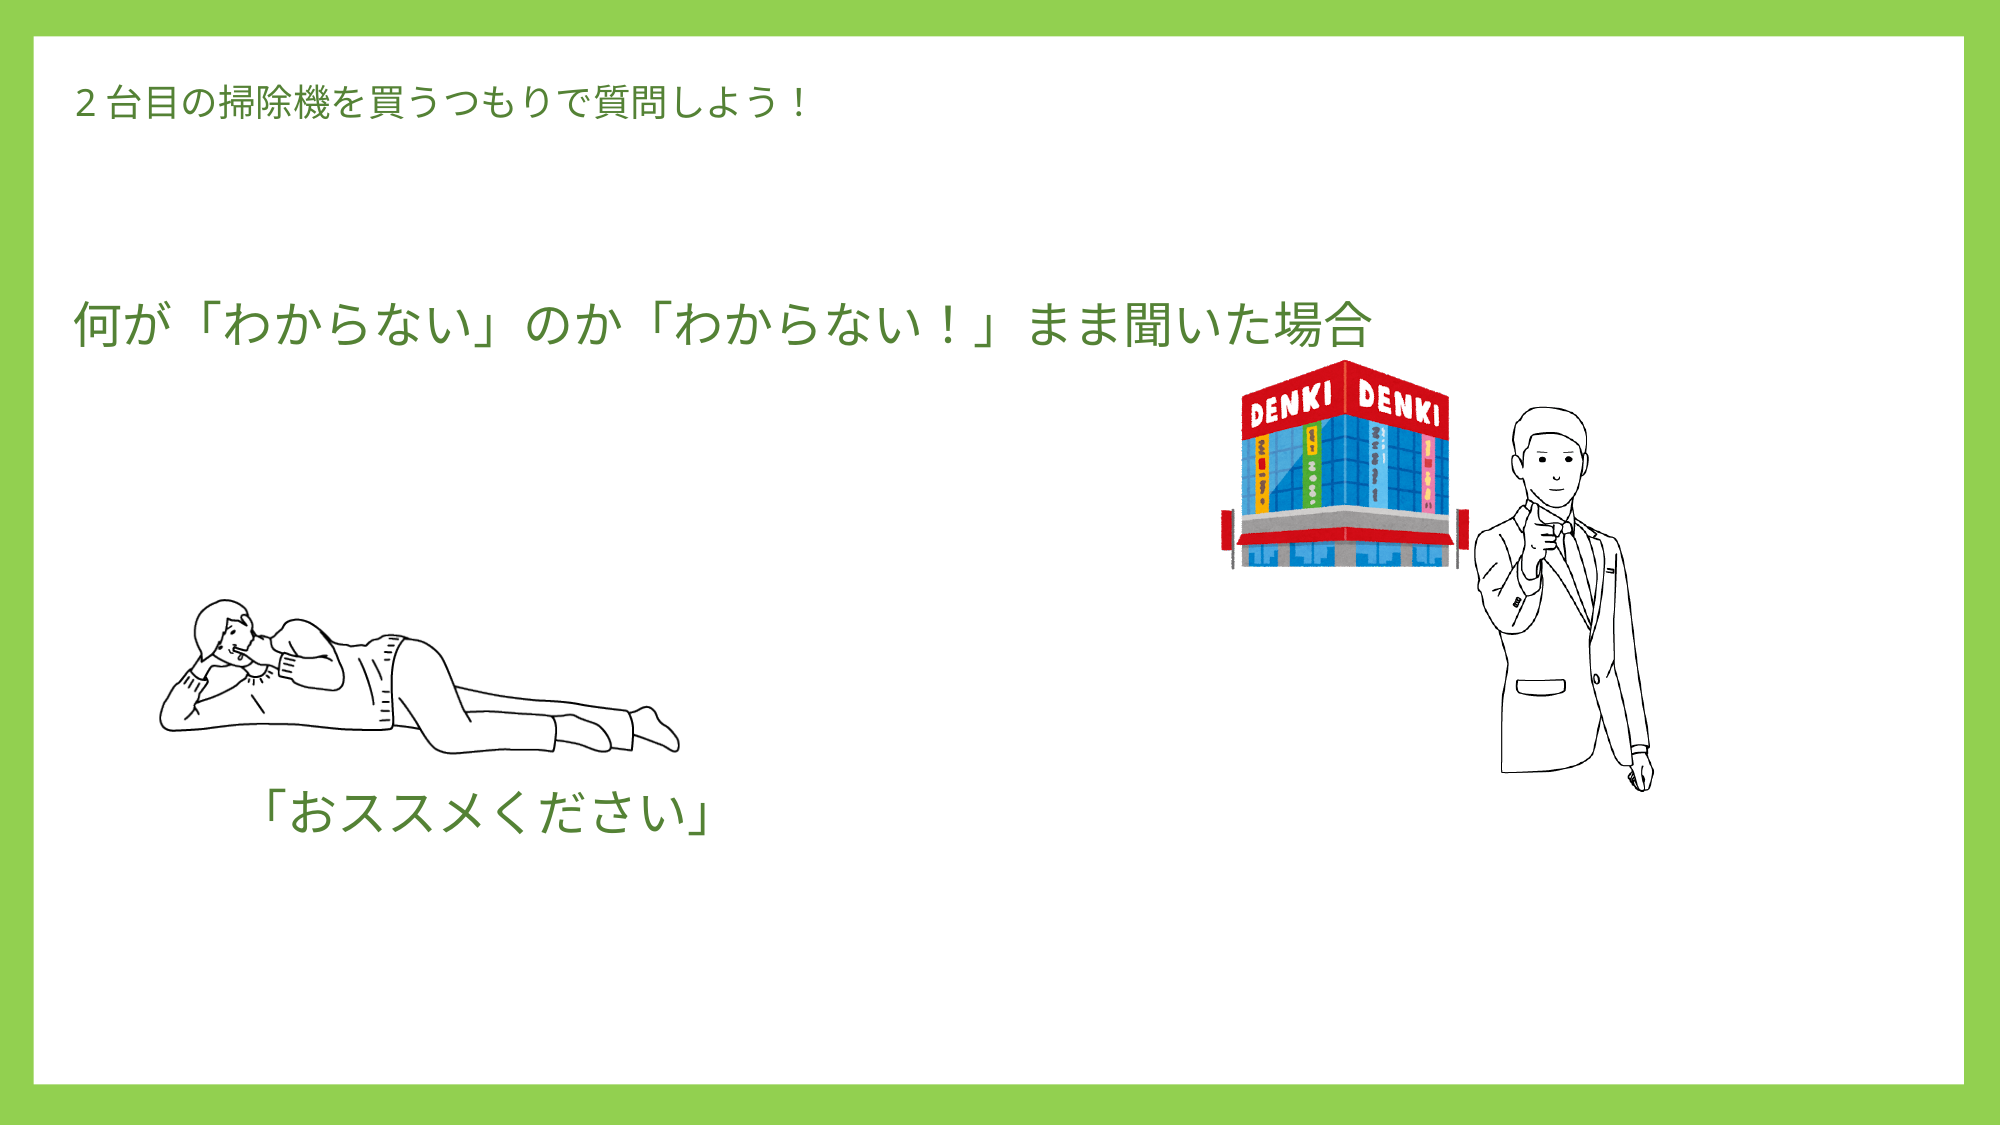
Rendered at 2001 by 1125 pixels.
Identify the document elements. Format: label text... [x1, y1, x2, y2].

title 2台目の掃除機を買うつもりで質問しよう！ [60, 110, 1786, 143]
picture [152, 411, 685, 943]
text_box 何が「わからない」のか「わからない！」まま聞いた場合 [58, 286, 1388, 362]
picture [1213, 347, 1740, 796]
text_box 「おススメください」 [685, 773, 753, 849]
